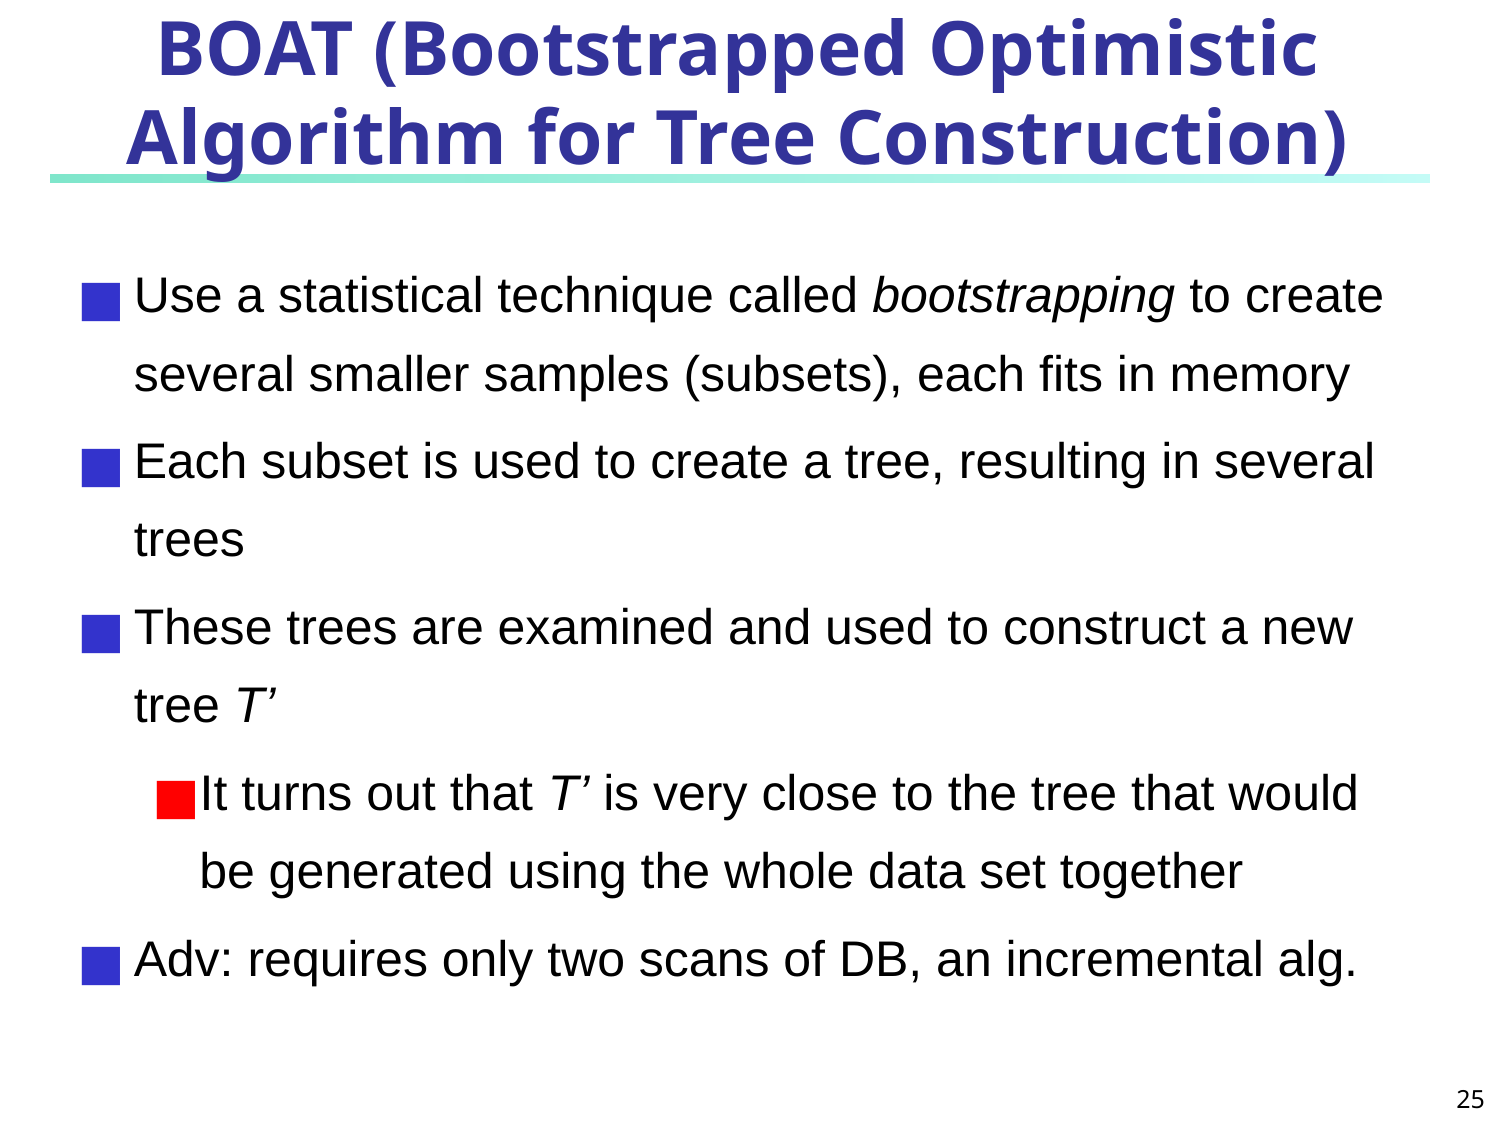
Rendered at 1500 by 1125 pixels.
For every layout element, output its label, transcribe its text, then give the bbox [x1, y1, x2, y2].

list Use a statistical technique called bootstrapping to create several smaller samples (subsets), each fits in memory Each subset is used to create a tree, resulting in several trees These trees are examined and used to construct a new tree T’ It turns out that T’ is very close to the tree that would be generated using the whole data set together Adv: requires only two scans of DB, an incremental alg. [62, 237, 1413, 1059]
text_box ‹#› [1187, 1062, 1500, 1125]
title BOAT (Bootstrapped Optimistic Algorithm for Tree Construction) [62, 50, 1413, 188]
